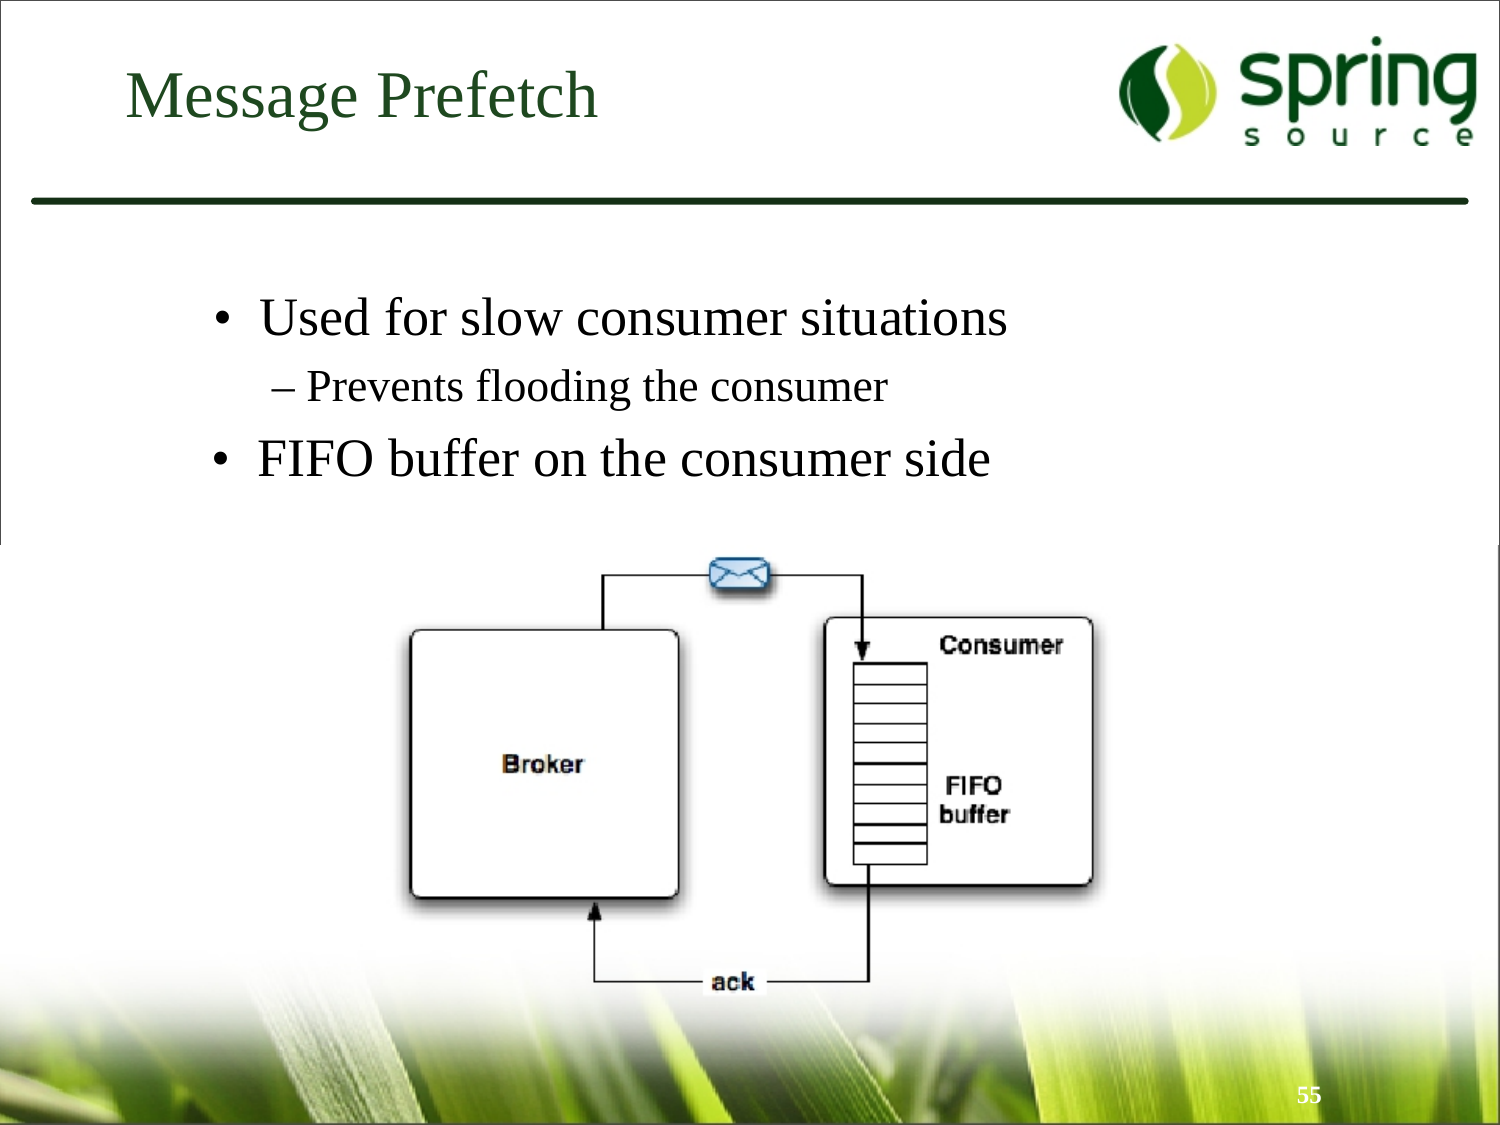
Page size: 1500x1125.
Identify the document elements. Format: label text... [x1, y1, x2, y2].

text_box [0, 0, 1500, 545]
text_box • FIFO buffer on the consumer side [211, 422, 993, 495]
text_box • Used for slow consumer situations [213, 281, 1010, 354]
picture [1118, 35, 1478, 147]
text_box – Prevents flooding the consumer [271, 356, 889, 418]
picture [0, 545, 1500, 1125]
text_box Message Prefetch [125, 52, 600, 139]
